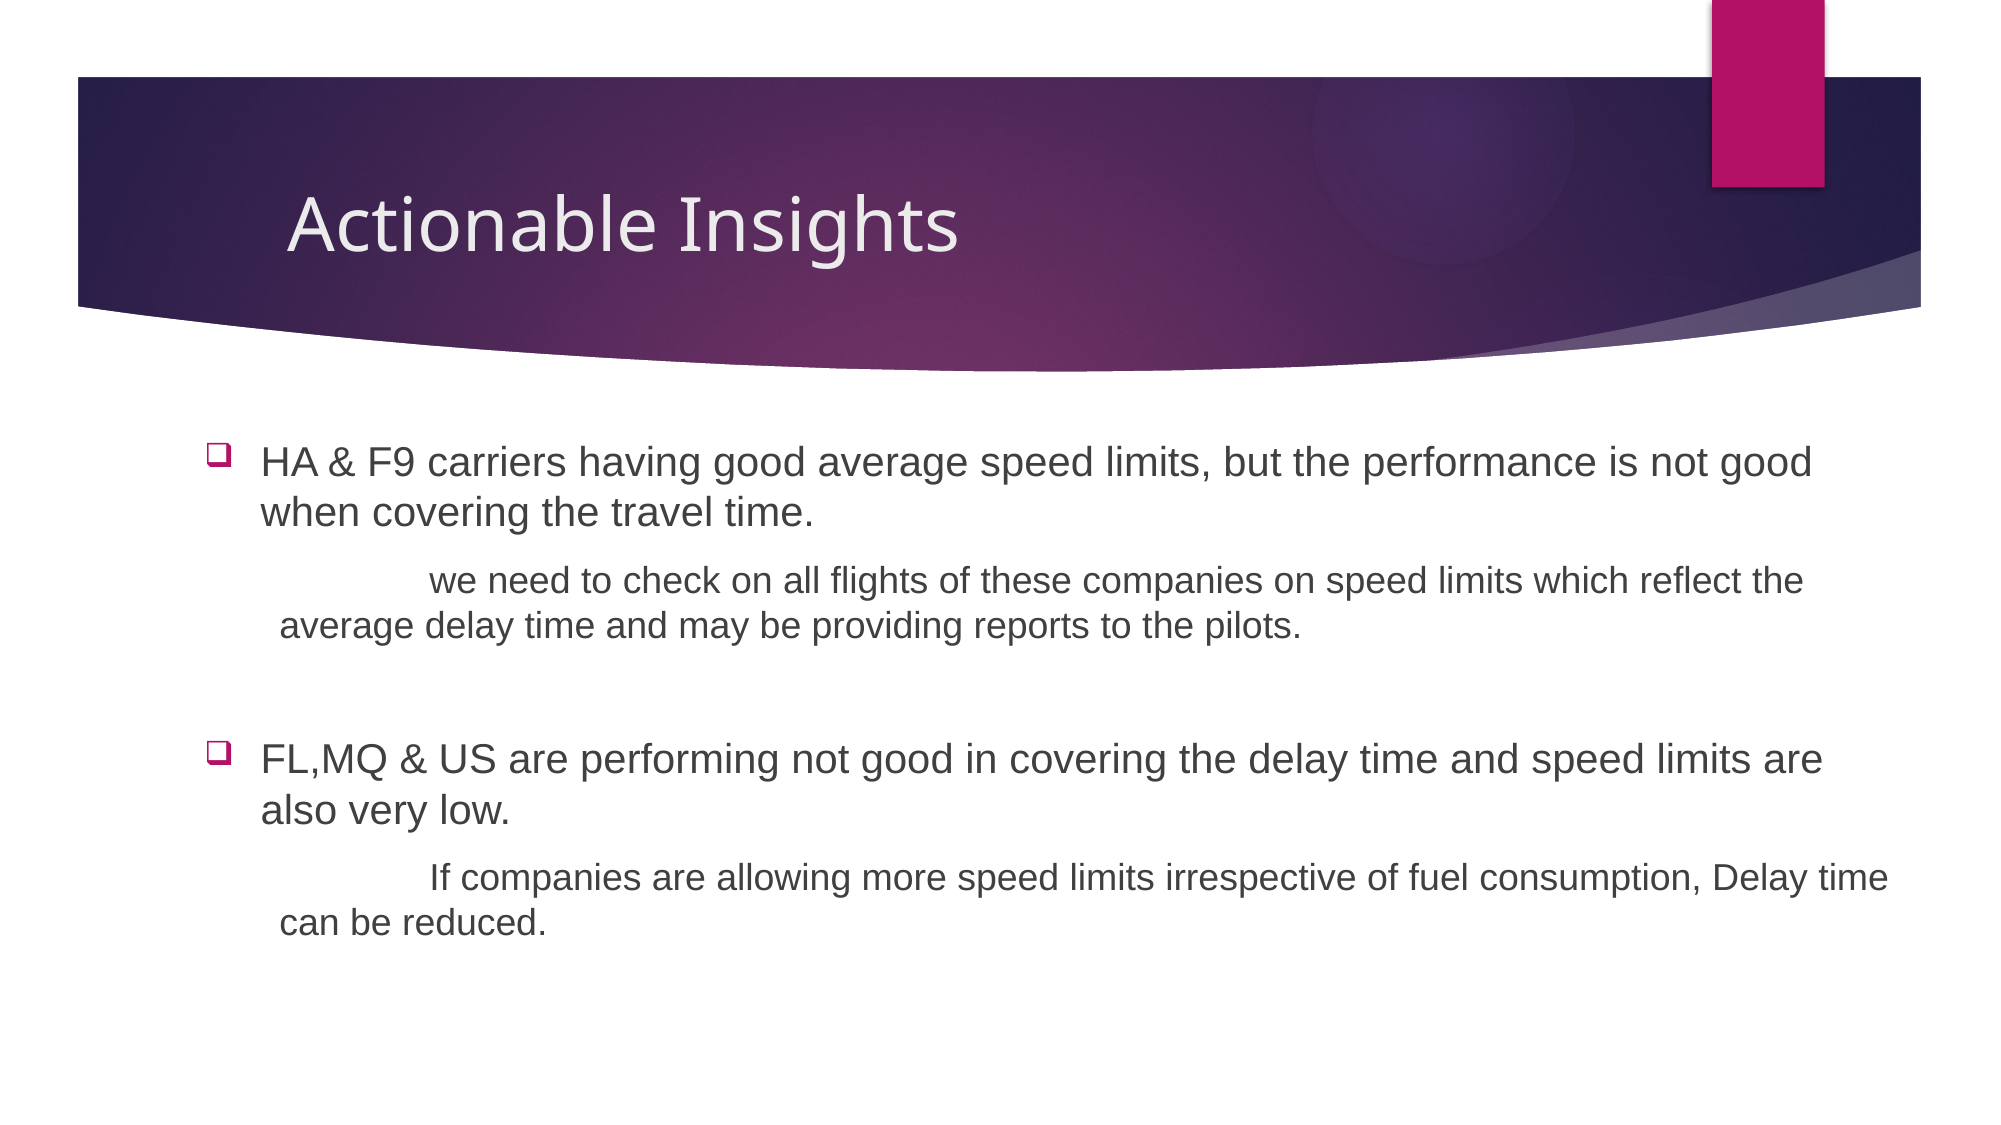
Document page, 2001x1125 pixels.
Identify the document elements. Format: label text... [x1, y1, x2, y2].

list HA & F9 carriers having good average speed limits, but the performance is not good when covering the travel time. we need to check on all flights of these companies on speed limits which reflect the average delay time and may be providing reports to the pilots. FL,MQ & US are performing not good in covering the delay time and speed limits are also very low. If companies are allowing more speed limits irrespective of fuel consumption, Delay time can be reduced. [189, 427, 1919, 988]
title Actionable Insights [122, 164, 1773, 279]
